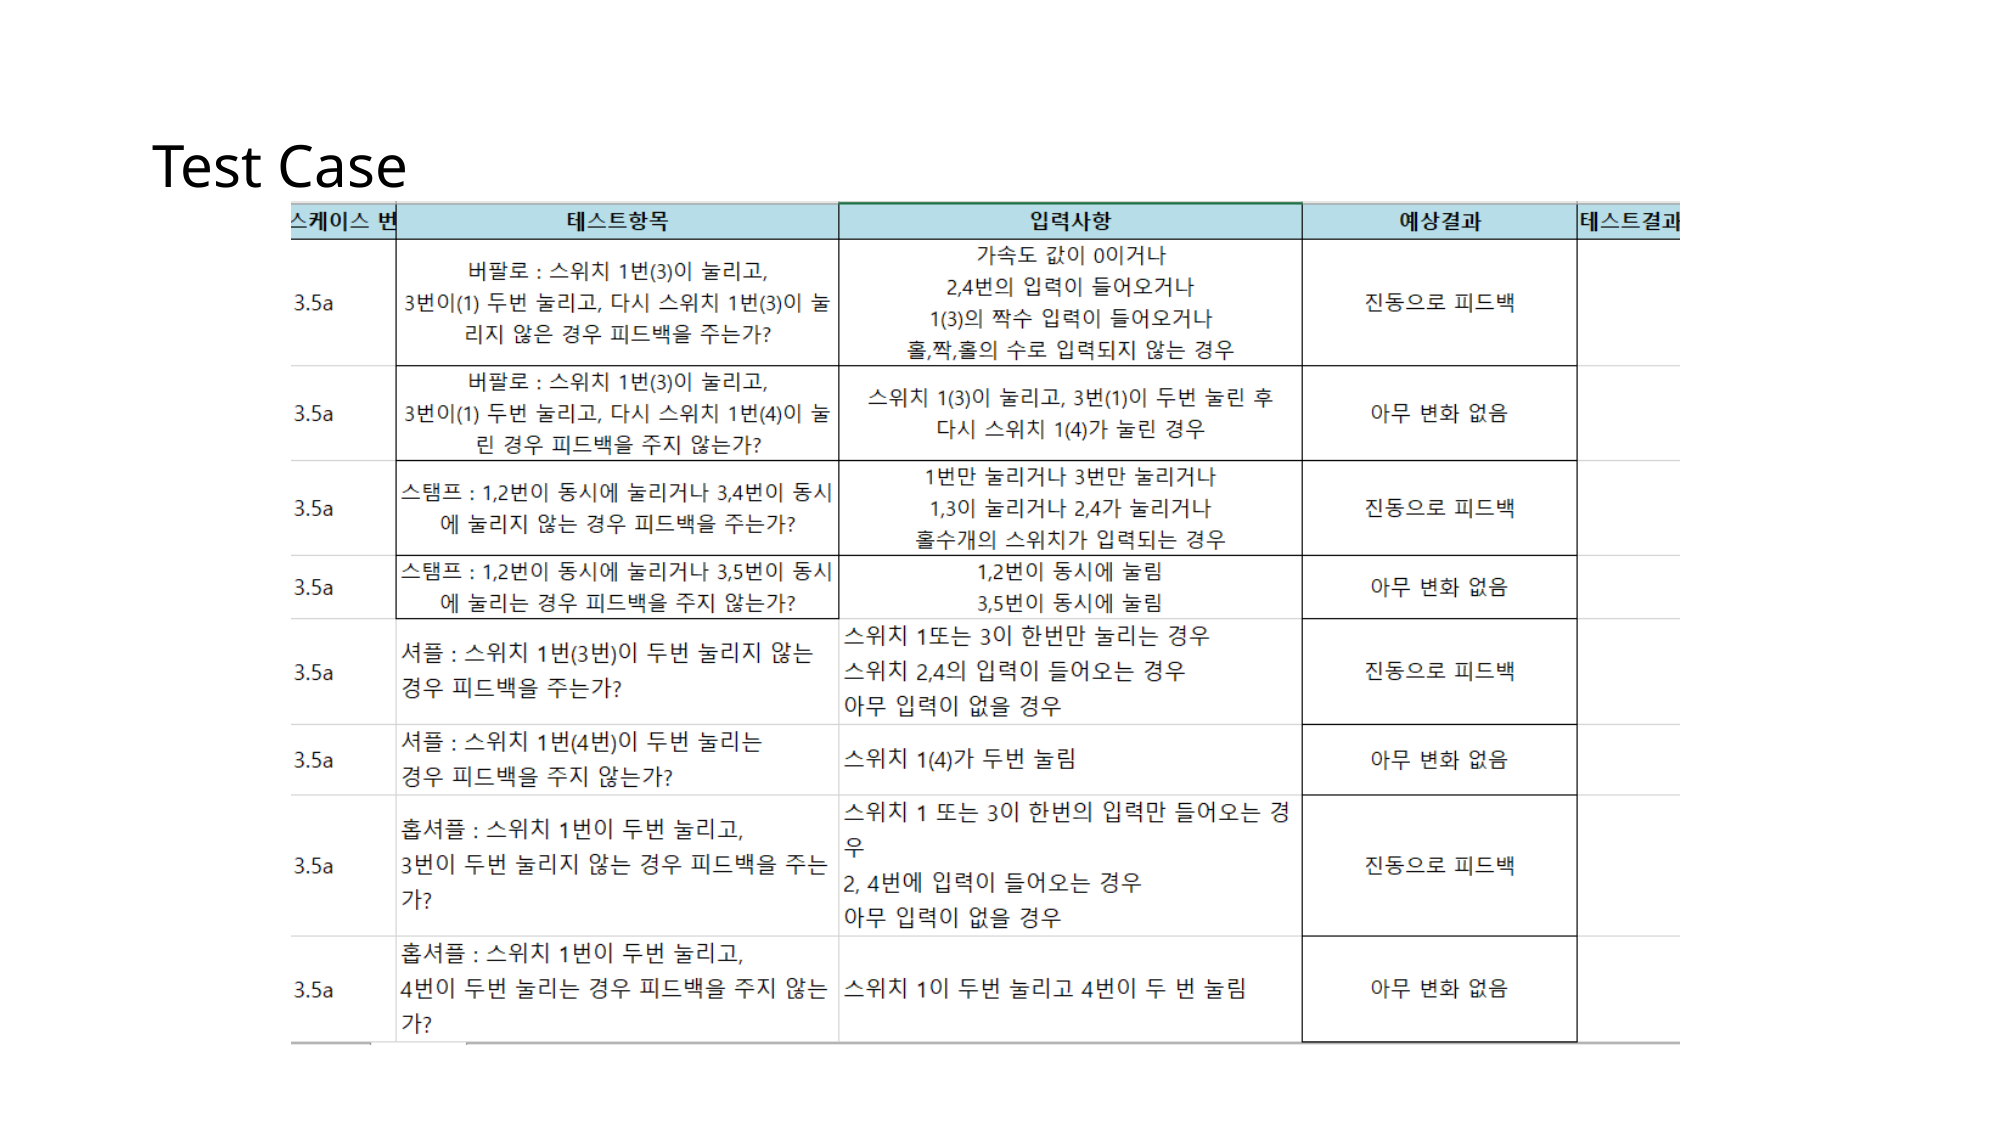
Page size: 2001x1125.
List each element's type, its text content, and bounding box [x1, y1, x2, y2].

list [291, 201, 1680, 1045]
title Test Case [137, 59, 1863, 278]
